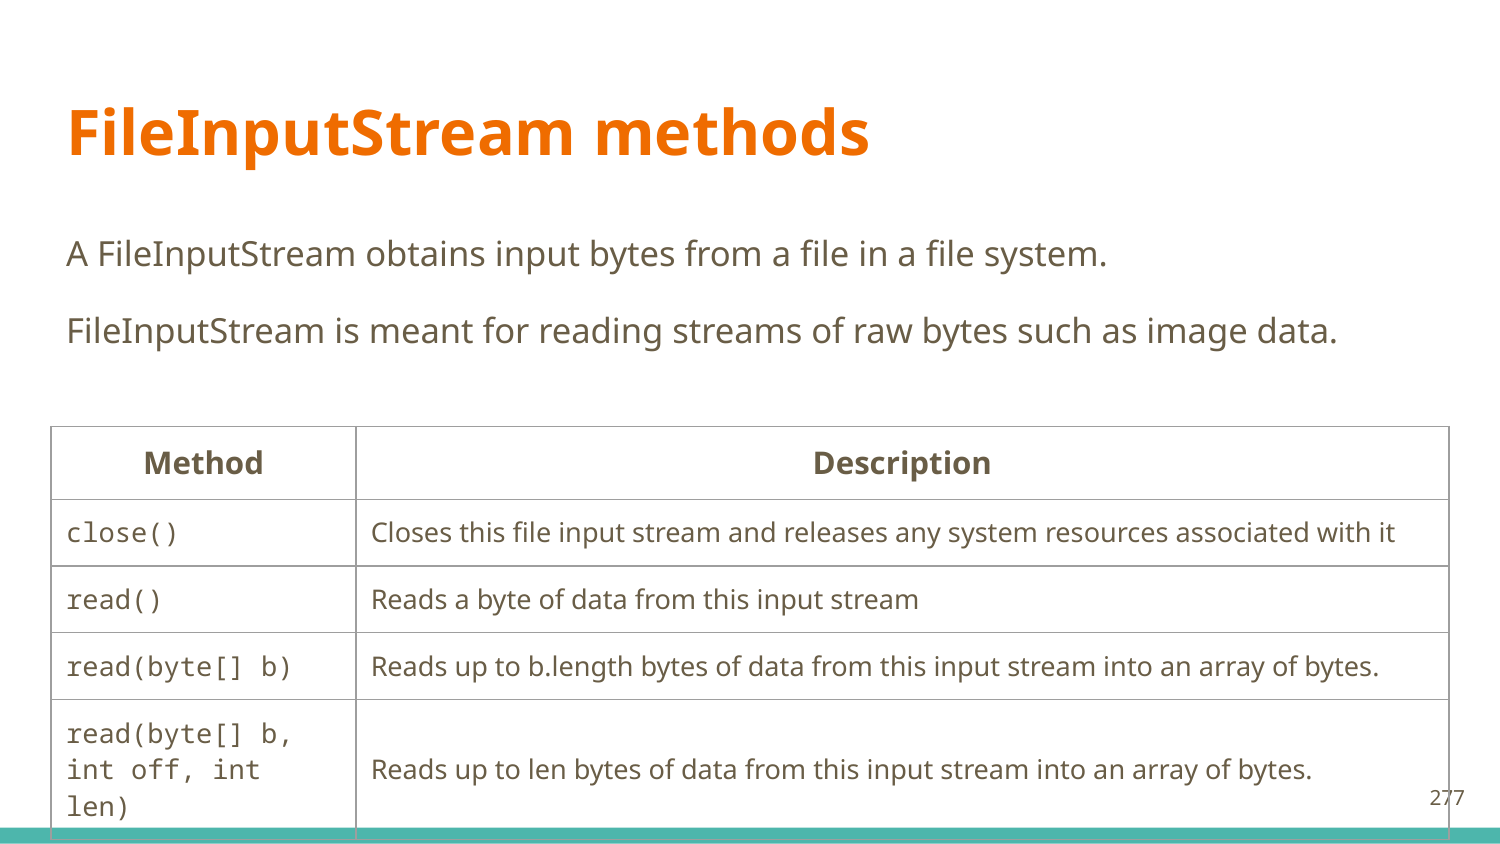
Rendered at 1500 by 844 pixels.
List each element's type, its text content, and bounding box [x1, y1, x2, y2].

table_cell Closes this file input stream and releases any system resources associated with it [357, 500, 1448, 565]
table_cell read(byte[] b) [52, 633, 355, 699]
table_cell read() [52, 567, 355, 632]
table_cell Reads up to len bytes of data from this input stream into an array of bytes. [357, 700, 1448, 839]
table_cell Reads up to b.length bytes of data from this input stream into an array of bytes. [357, 633, 1448, 699]
table_header Method [52, 427, 355, 499]
table_header Description [357, 427, 1448, 499]
table_cell Reads a byte of data from this input stream [357, 567, 1448, 632]
table_cell close() [52, 500, 355, 565]
list A FileInputStream obtains input bytes from a file in a file system. FileInputStream is meant for reading streams of raw bytes such as image data. [51, 207, 1449, 409]
slide_number 277 [1450, 764, 1480, 830]
title FileInputStream methods [51, 72, 1449, 189]
table_cell read(byte[] b, int off, int len) [52, 700, 355, 839]
